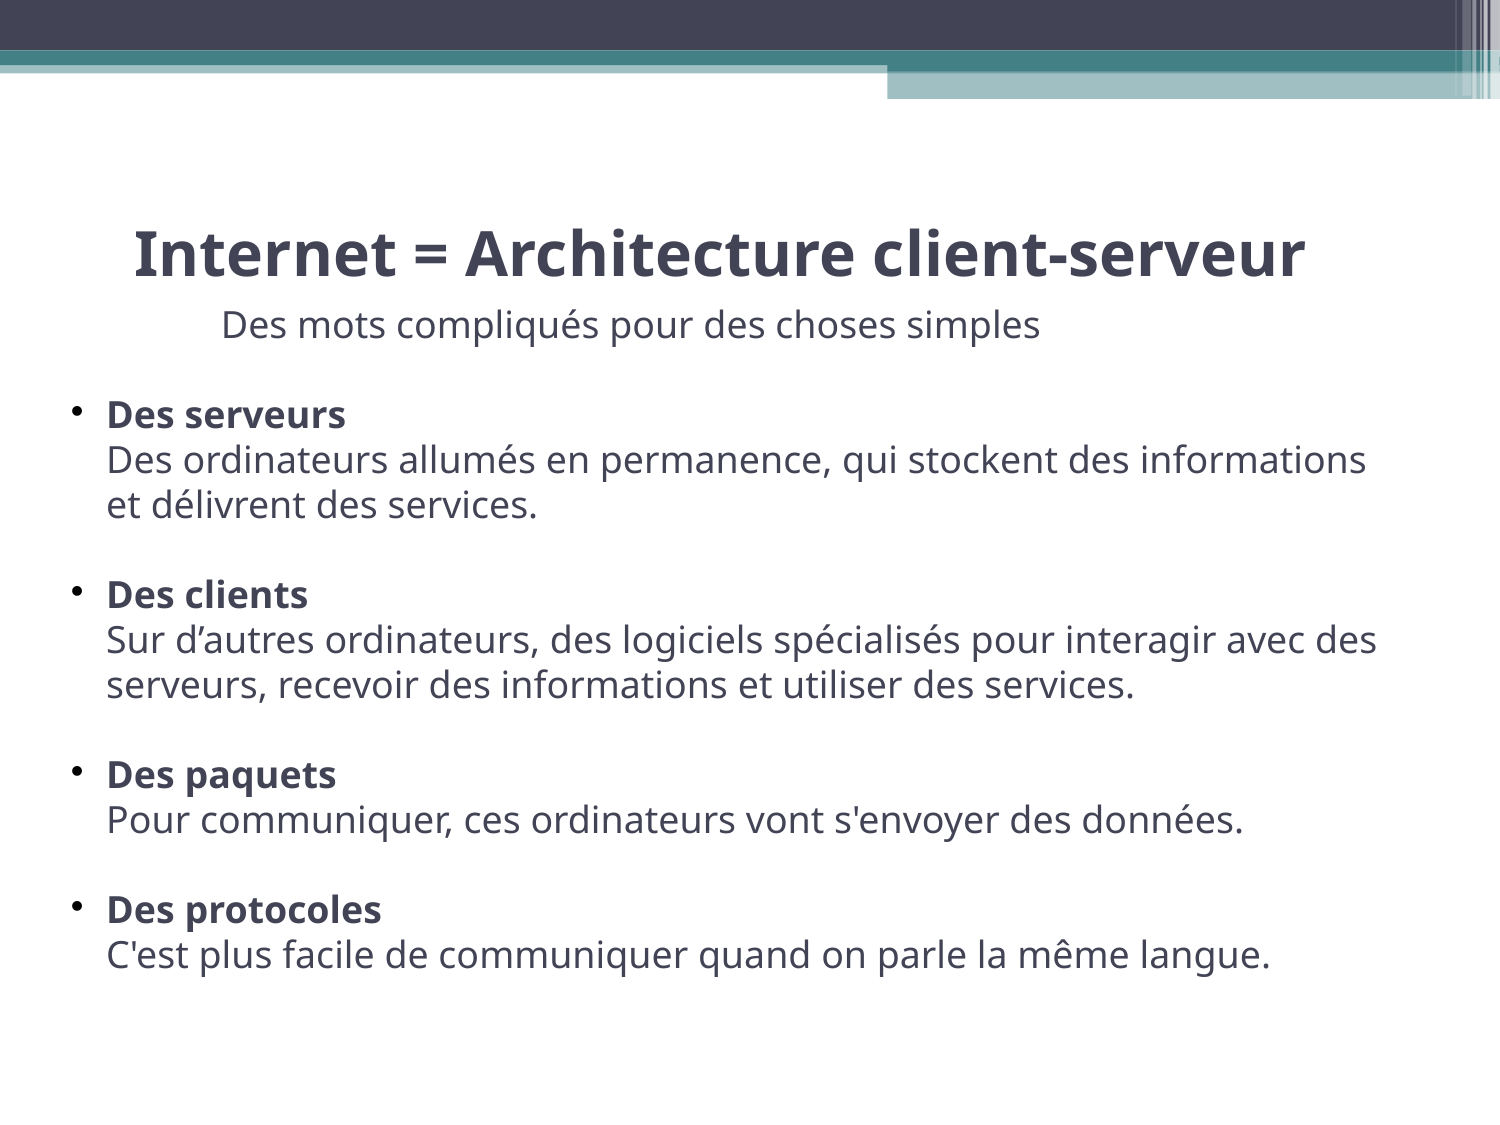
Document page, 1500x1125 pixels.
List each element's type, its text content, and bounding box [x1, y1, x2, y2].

text_box Des mots compliqués pour des choses simples Des serveurs Des ordinateurs allumés en permanence, qui stockent des informations et délivrent des services. Des clients Sur d’autres ordinateurs, des logiciels spécialisés pour interagir avec des serveurs, recevoir des informations et utiliser des services. Des paquets Pour communiquer, ces ordinateurs vont s'envoyer des données. Des protocoles C'est plus facile de communiquer quand on parle la même langue. [55, 293, 1425, 905]
text_box Internet = Architecture client-serveur [119, 206, 1376, 347]
